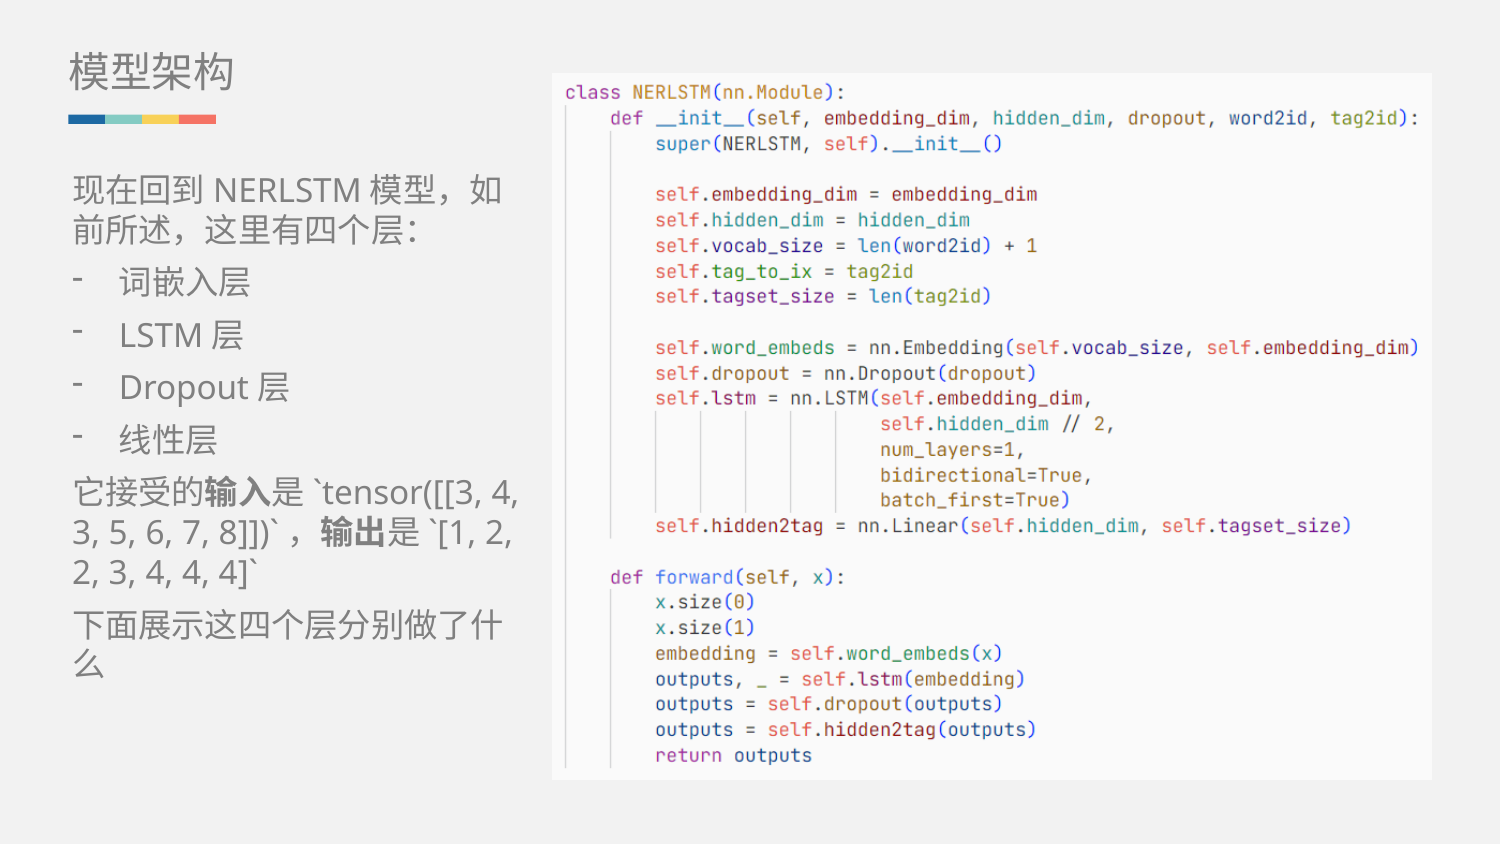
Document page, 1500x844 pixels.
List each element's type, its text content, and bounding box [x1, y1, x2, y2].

picture [552, 73, 1432, 780]
text_box 模型架构 [68, 45, 524, 96]
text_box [68, 114, 217, 125]
text_box 现在回到NERLSTM模型，如前所述，这里有四个层： 词嵌入层 LSTM层 Dropout层 线性层 它接受的输入是`tensor([[3, 4, 3, 5, 6, 7, 8]])`，输出是`[1, 2, 2, 3, 4, 4, 4]` 下面展示这四个层分别做了什么 [57, 161, 535, 796]
